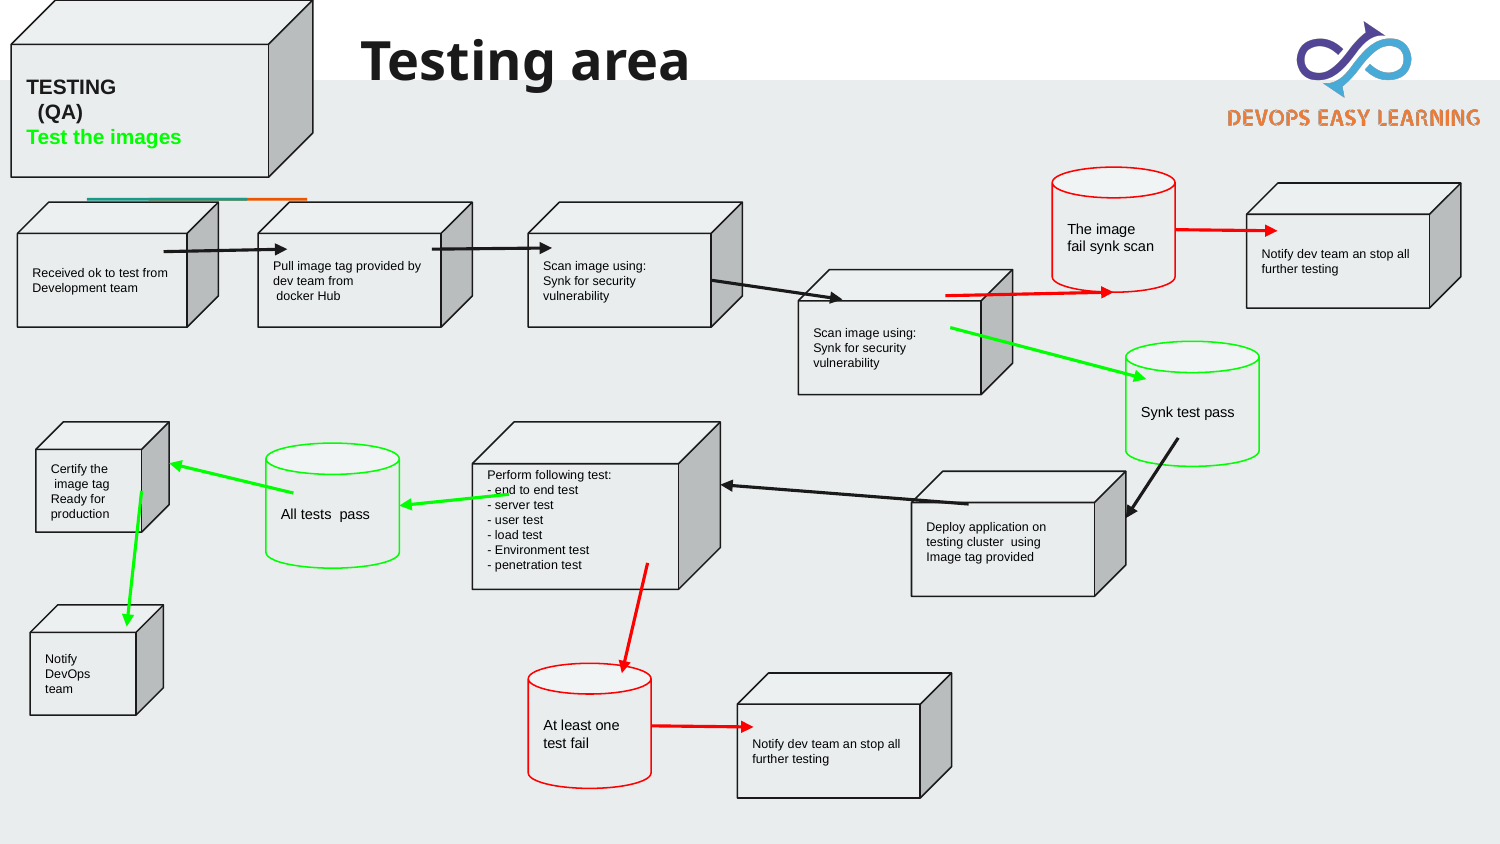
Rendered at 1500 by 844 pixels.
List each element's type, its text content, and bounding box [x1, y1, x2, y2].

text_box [399, 493, 510, 506]
text_box TESTING (QA) Test the images [11, 0, 313, 178]
title Testing area [1494, 11, 1500, 108]
text_box At least one test fail [528, 663, 652, 789]
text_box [163, 248, 288, 252]
text_box Received ok to test from Development team [17, 202, 219, 328]
text_box Notify DevOps team [30, 604, 164, 716]
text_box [945, 229, 1053, 296]
text_box Pull image tag provided by dev team from docker Hub [258, 202, 473, 328]
text_box Perform following test: - end to end test - server test - user test - load test - Environment test - penetration test [472, 421, 721, 590]
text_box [710, 280, 843, 300]
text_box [1125, 437, 1179, 519]
picture [1216, 9, 1492, 148]
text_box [126, 490, 142, 627]
text_box Certify the image tag Ready for production [35, 421, 170, 533]
text_box Scan image using: Synk for security vulnerability [798, 300, 989, 395]
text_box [621, 562, 648, 674]
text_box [168, 462, 294, 494]
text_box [949, 327, 1147, 380]
text_box All tests pass [265, 443, 400, 569]
text_box Scan image using: Synk for security vulnerability [528, 202, 743, 328]
title Testing area [345, 11, 1212, 108]
text_box Notify dev team an stop all further testing [1246, 183, 1461, 309]
text_box Notify dev team an stop all further testing [737, 672, 952, 799]
text_box Deploy application on testing cluster using Image tag provided [911, 478, 1126, 597]
text_box Synk test pass [1125, 341, 1260, 467]
text_box The image fail synk scan [1052, 167, 1176, 293]
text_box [720, 484, 969, 505]
